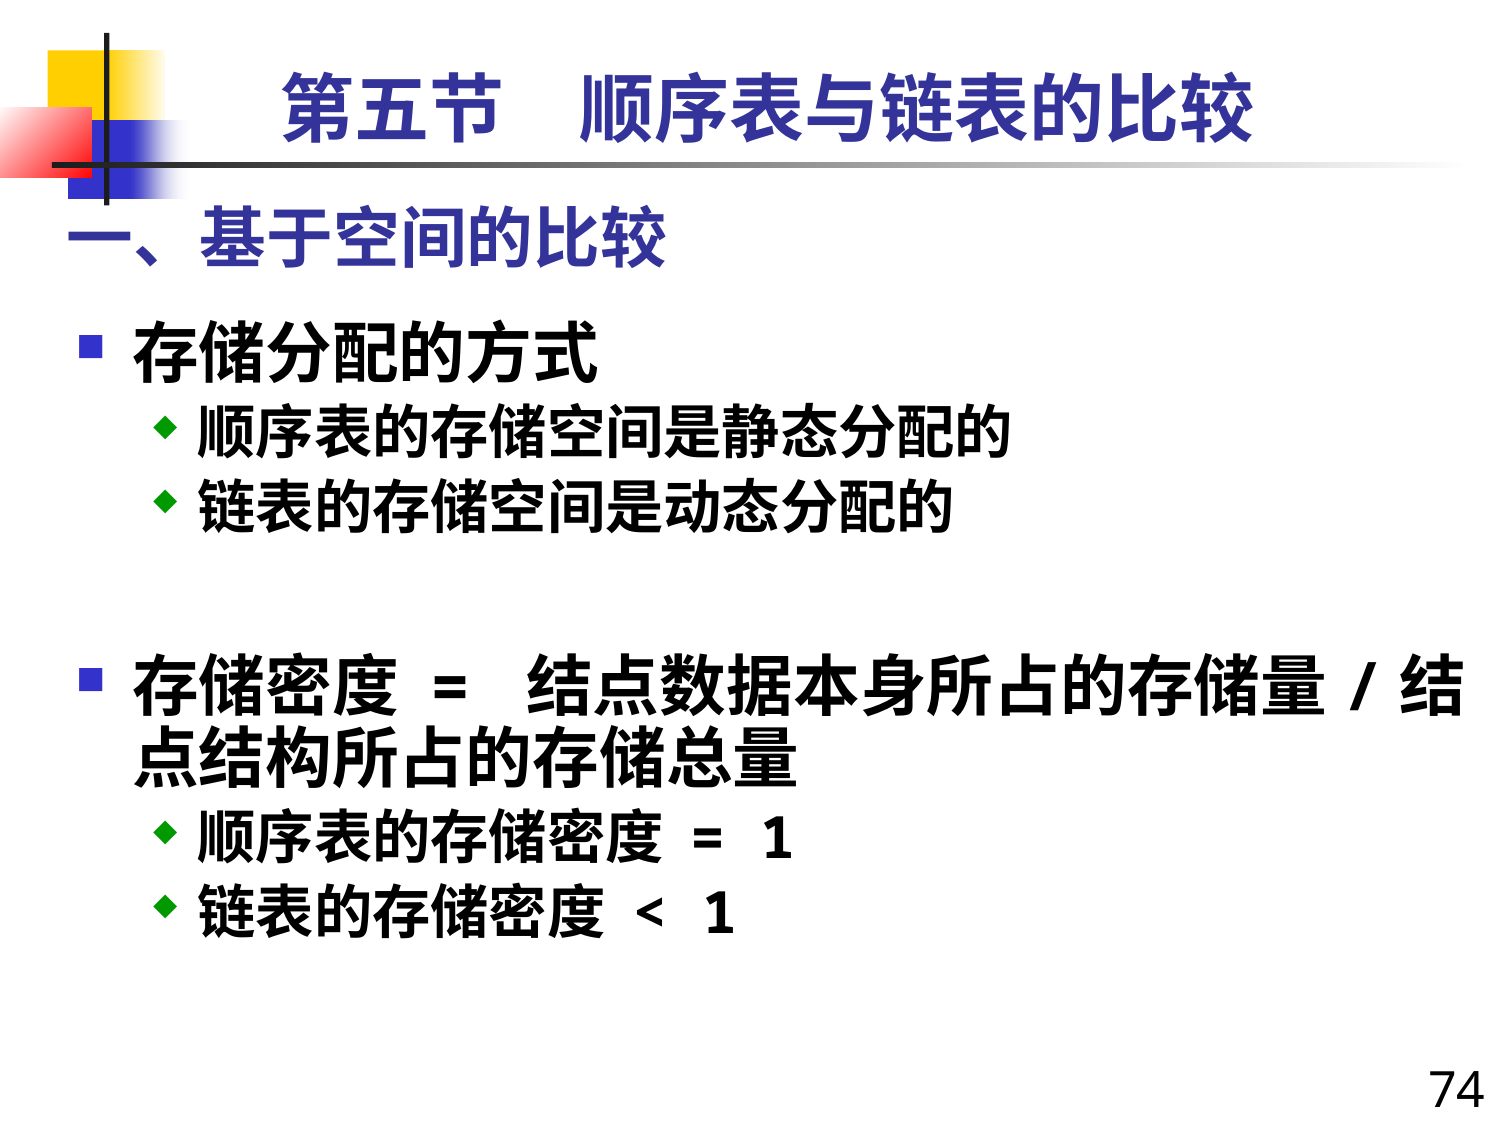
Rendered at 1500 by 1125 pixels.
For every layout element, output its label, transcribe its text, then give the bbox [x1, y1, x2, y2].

text_box 74 [1400, 1049, 1500, 1125]
text_box 第五节 顺序表与链表的比较 [73, 54, 1461, 160]
list 存储分配的方式 顺序表的存储空间是静态分配的 链表的存储空间是动态分配的 存储密度 = 结点数据本身所占的存储量/结点结构所占的存储总量 顺序表的存储密度 = 1 链表的存储密度 < 1 [60, 312, 1499, 975]
title 一、基于空间的比较 [51, 170, 989, 283]
